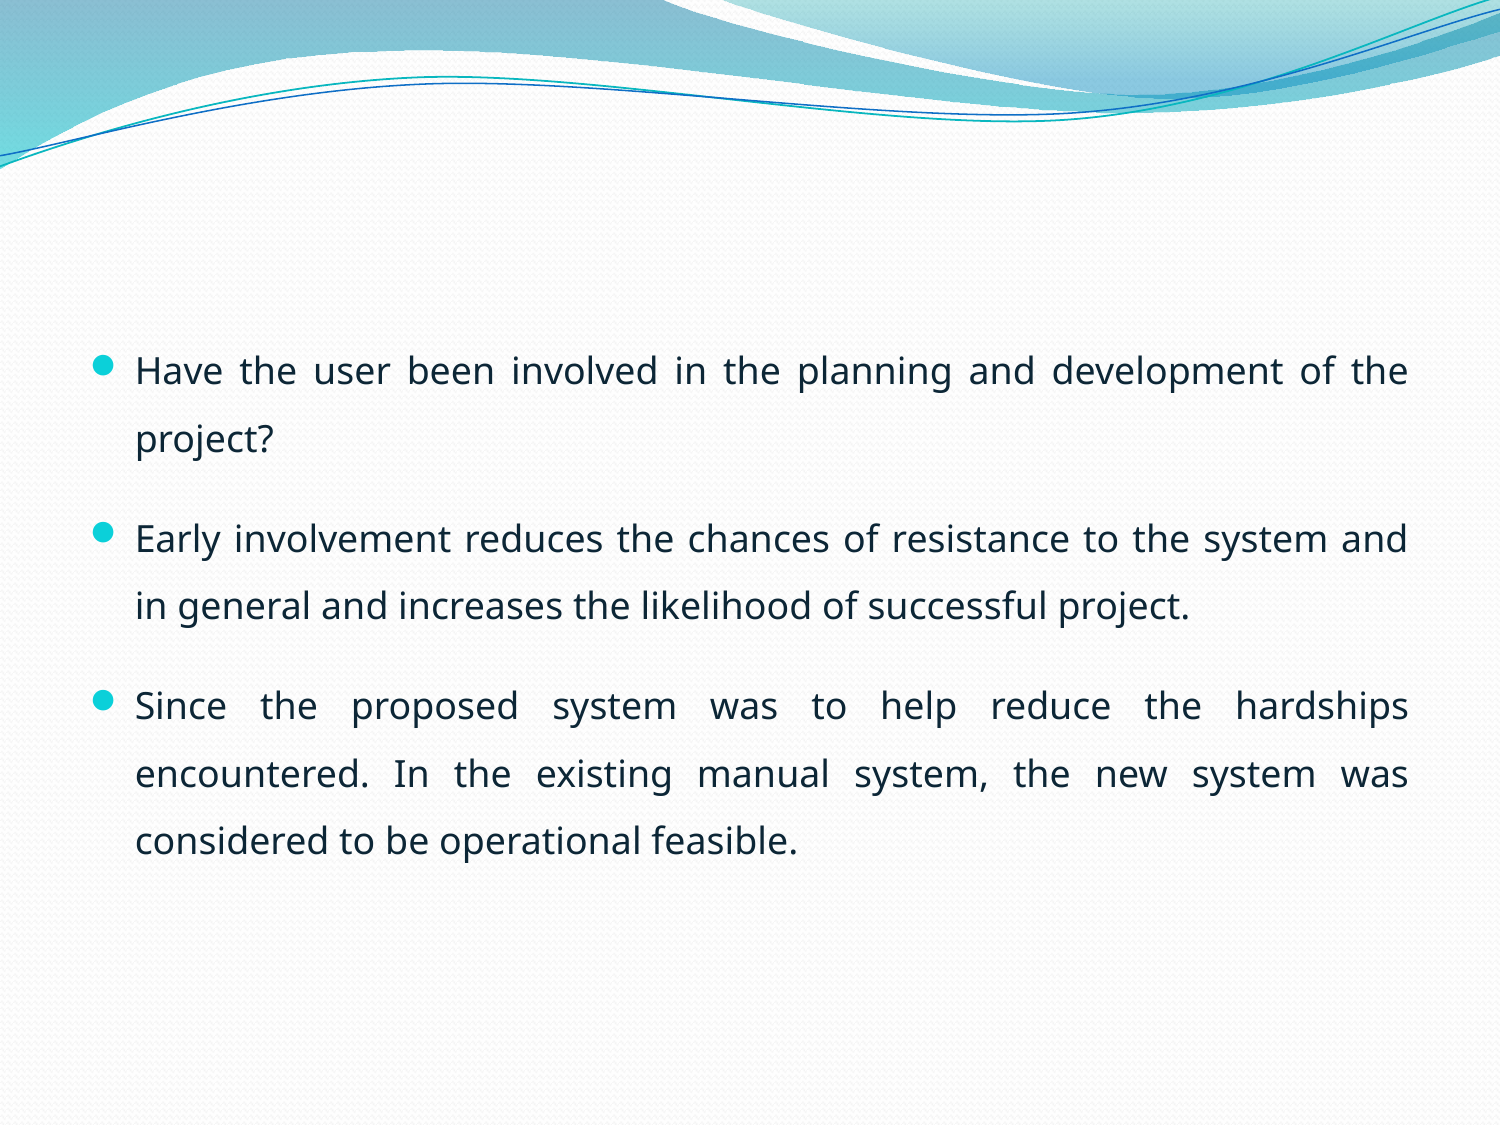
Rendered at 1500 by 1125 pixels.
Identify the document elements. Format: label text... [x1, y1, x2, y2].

list Have the user been involved in the planning and development of the project? Early involvement reduces the chances of resistance to the system and in general and increases the likelihood of successful project. Since the proposed system was to help reduce the hardships encountered. In the existing manual system, the new system was considered to be operational feasible. [75, 317, 1425, 1038]
